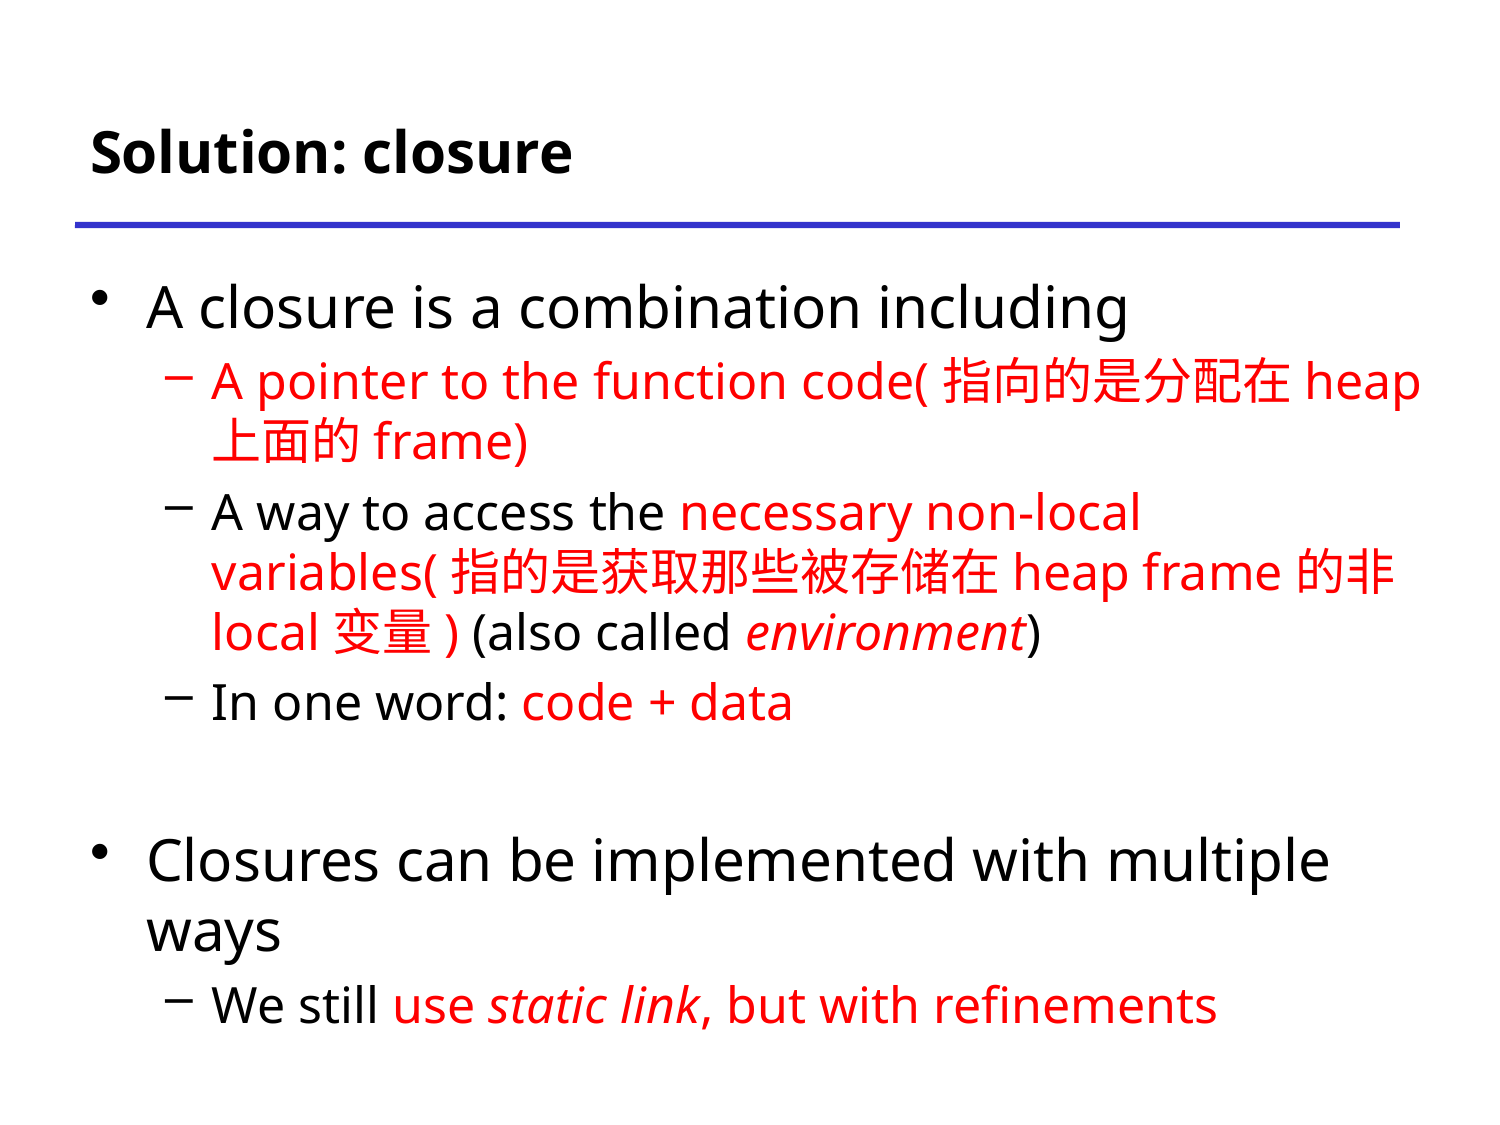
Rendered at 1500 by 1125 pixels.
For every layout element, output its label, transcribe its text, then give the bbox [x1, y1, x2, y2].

list A closure is a combination including A pointer to the function code(指向的是分配在heap上面的frame) A way to access the necessary non-local variables(指的是获取那些被存储在heap frame的非local变量) (also called environment) In one word: code + data Closures can be implemented with multiple ways We still use static link, but with refinements [74, 262, 1438, 988]
slide_number [1137, 1012, 1351, 1088]
title Solution: closure [74, 74, 1401, 226]
